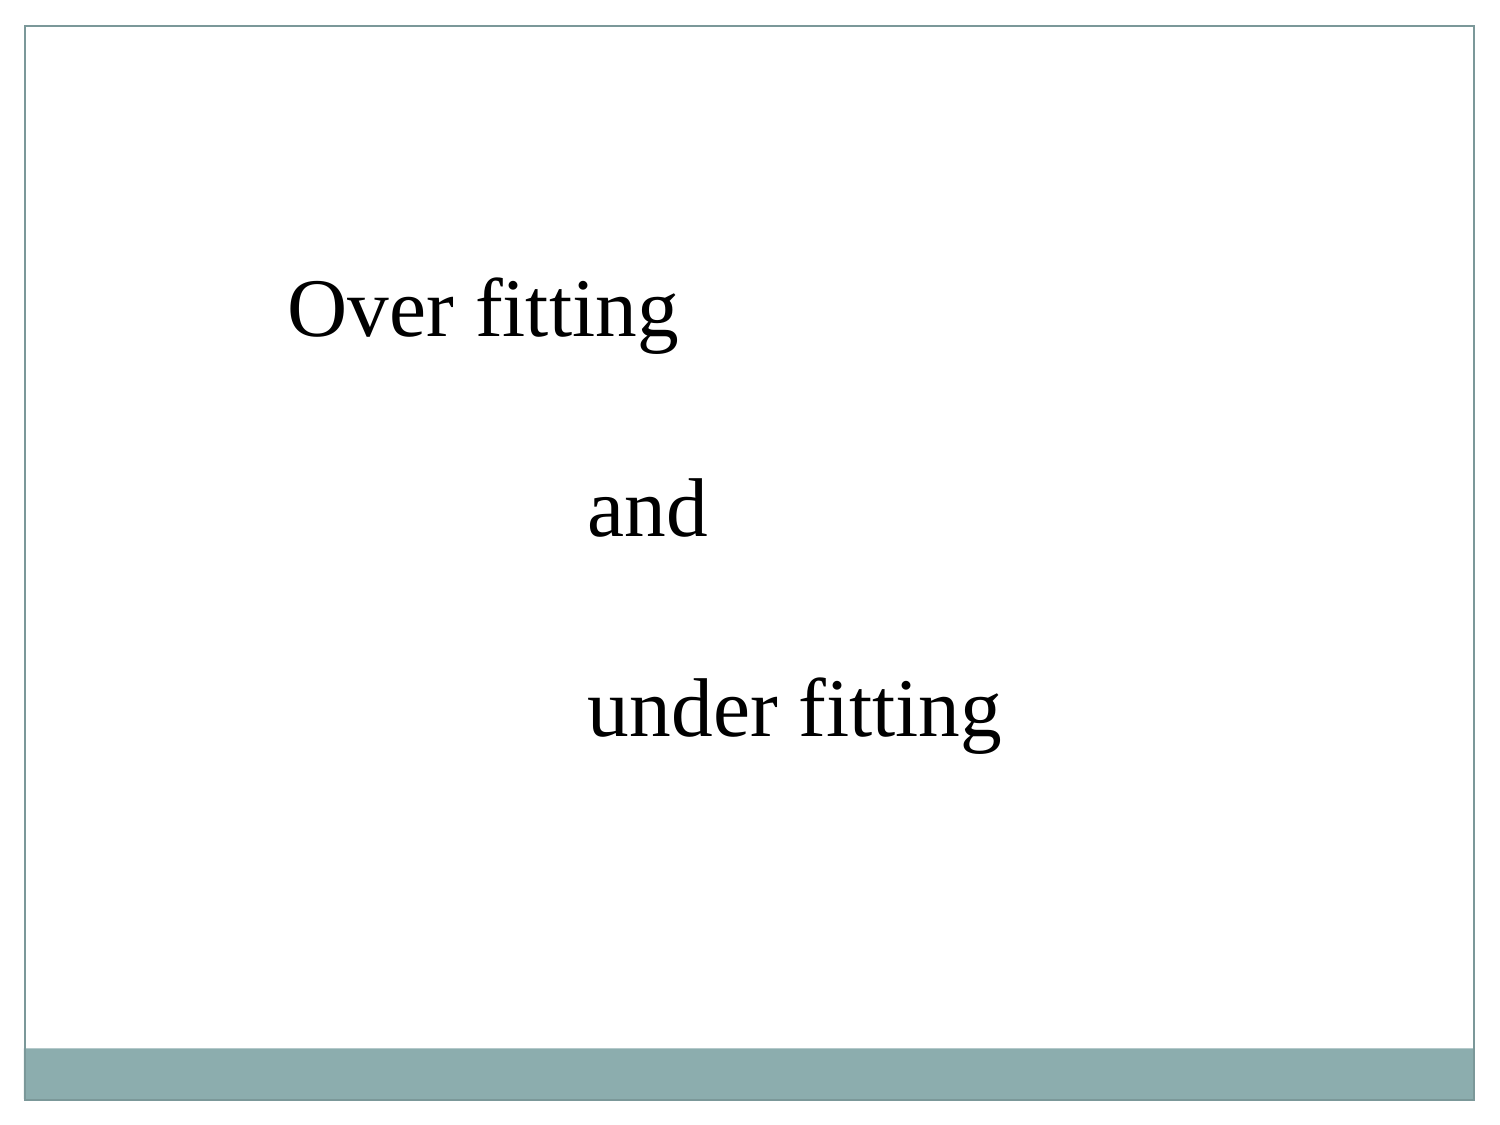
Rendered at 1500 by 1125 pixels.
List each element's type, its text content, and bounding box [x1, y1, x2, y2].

text_box Over fitting and under fitting [273, 246, 1018, 761]
